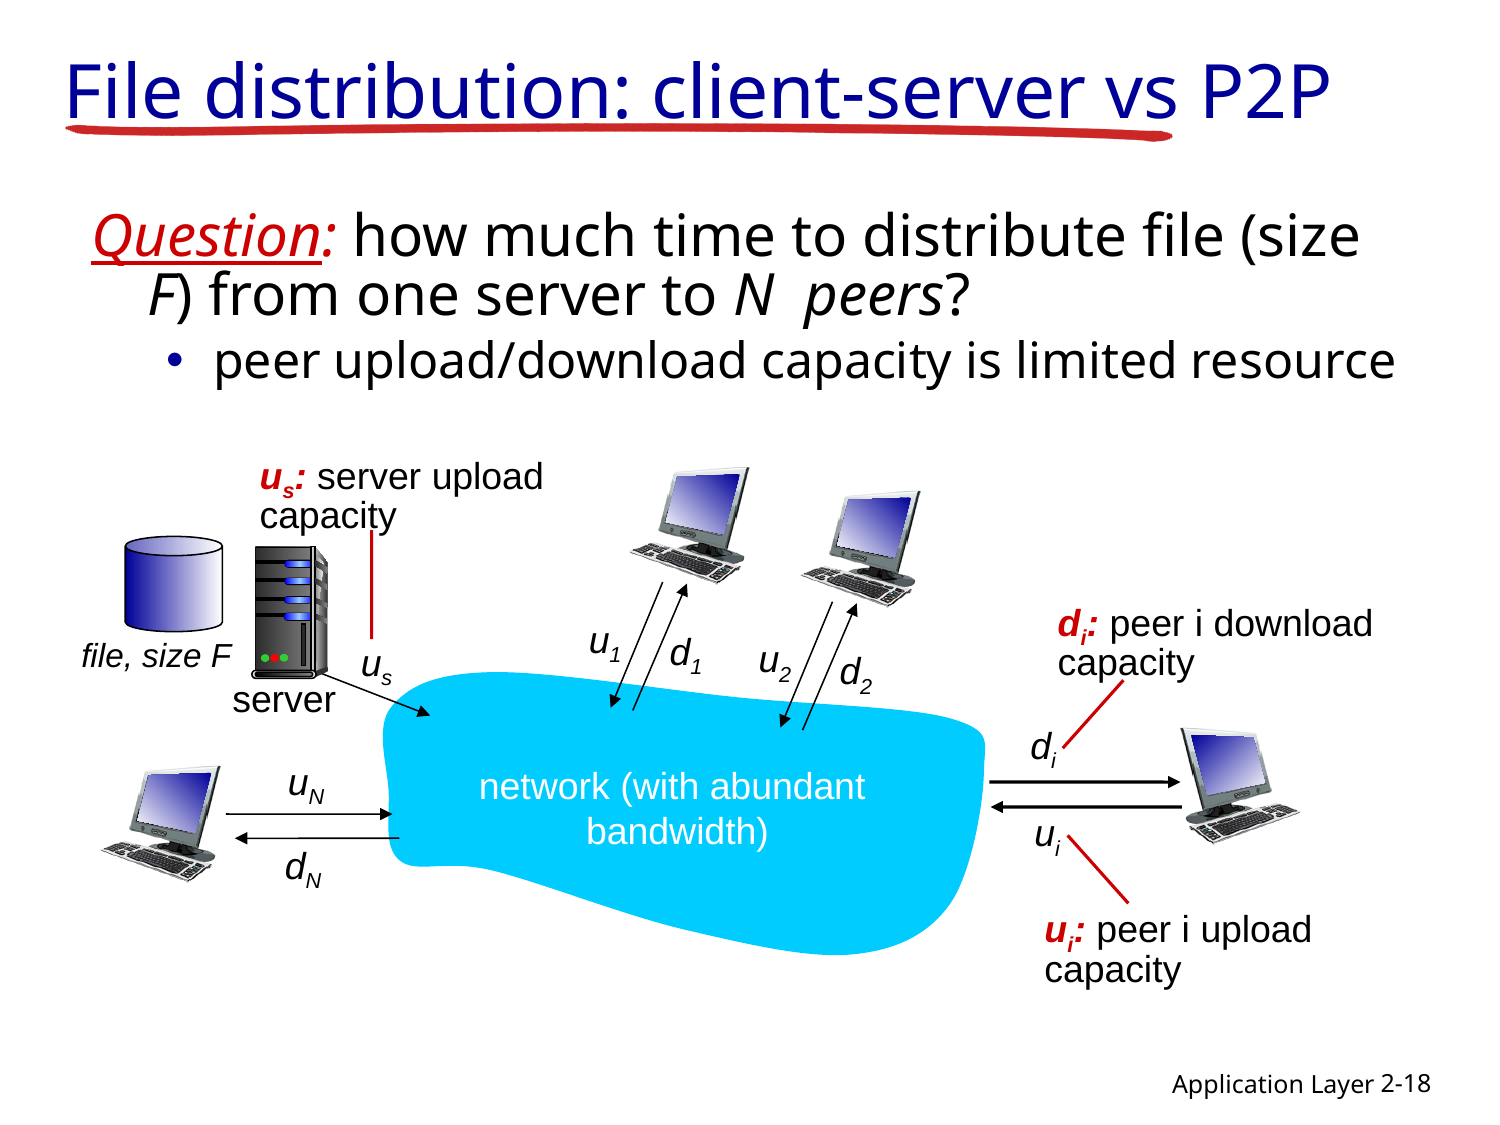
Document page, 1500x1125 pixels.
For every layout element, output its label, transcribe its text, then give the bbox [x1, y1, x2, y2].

picture [60, 117, 1186, 147]
text_box ui [1019, 802, 1120, 868]
text_box dN [270, 834, 370, 901]
text_box uN [273, 750, 374, 817]
text_box [989, 775, 1172, 789]
list Question: how much time to distribute file (size F) from one server to N peers? peer upload/download capacity is limited resource [76, 201, 1431, 347]
text_box server [188, 667, 381, 728]
text_box di [1015, 714, 1116, 781]
text_box [382, 672, 986, 956]
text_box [573, 581, 925, 731]
slide_number 2-18 [1365, 1059, 1477, 1106]
title File distribution: client-server vs P2P [48, 25, 1447, 153]
text_box [234, 832, 270, 845]
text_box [772, 484, 925, 616]
text_box [990, 800, 1019, 814]
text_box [251, 546, 329, 679]
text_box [1177, 722, 1330, 854]
text_box us: server upload capacity [244, 447, 576, 544]
text_box us [346, 631, 408, 698]
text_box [601, 461, 754, 593]
text_box [374, 807, 393, 821]
text_box ui: peer i upload capacity [1029, 900, 1455, 998]
text_box di: peer i download capacity [1042, 594, 1392, 691]
text_box network (with abundant bandwidth) [464, 754, 881, 860]
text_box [72, 760, 225, 892]
text_box [384, 698, 431, 717]
text_box file, size F [41, 627, 246, 682]
text_box [125, 536, 223, 632]
footer Application Layer [914, 1060, 1391, 1109]
